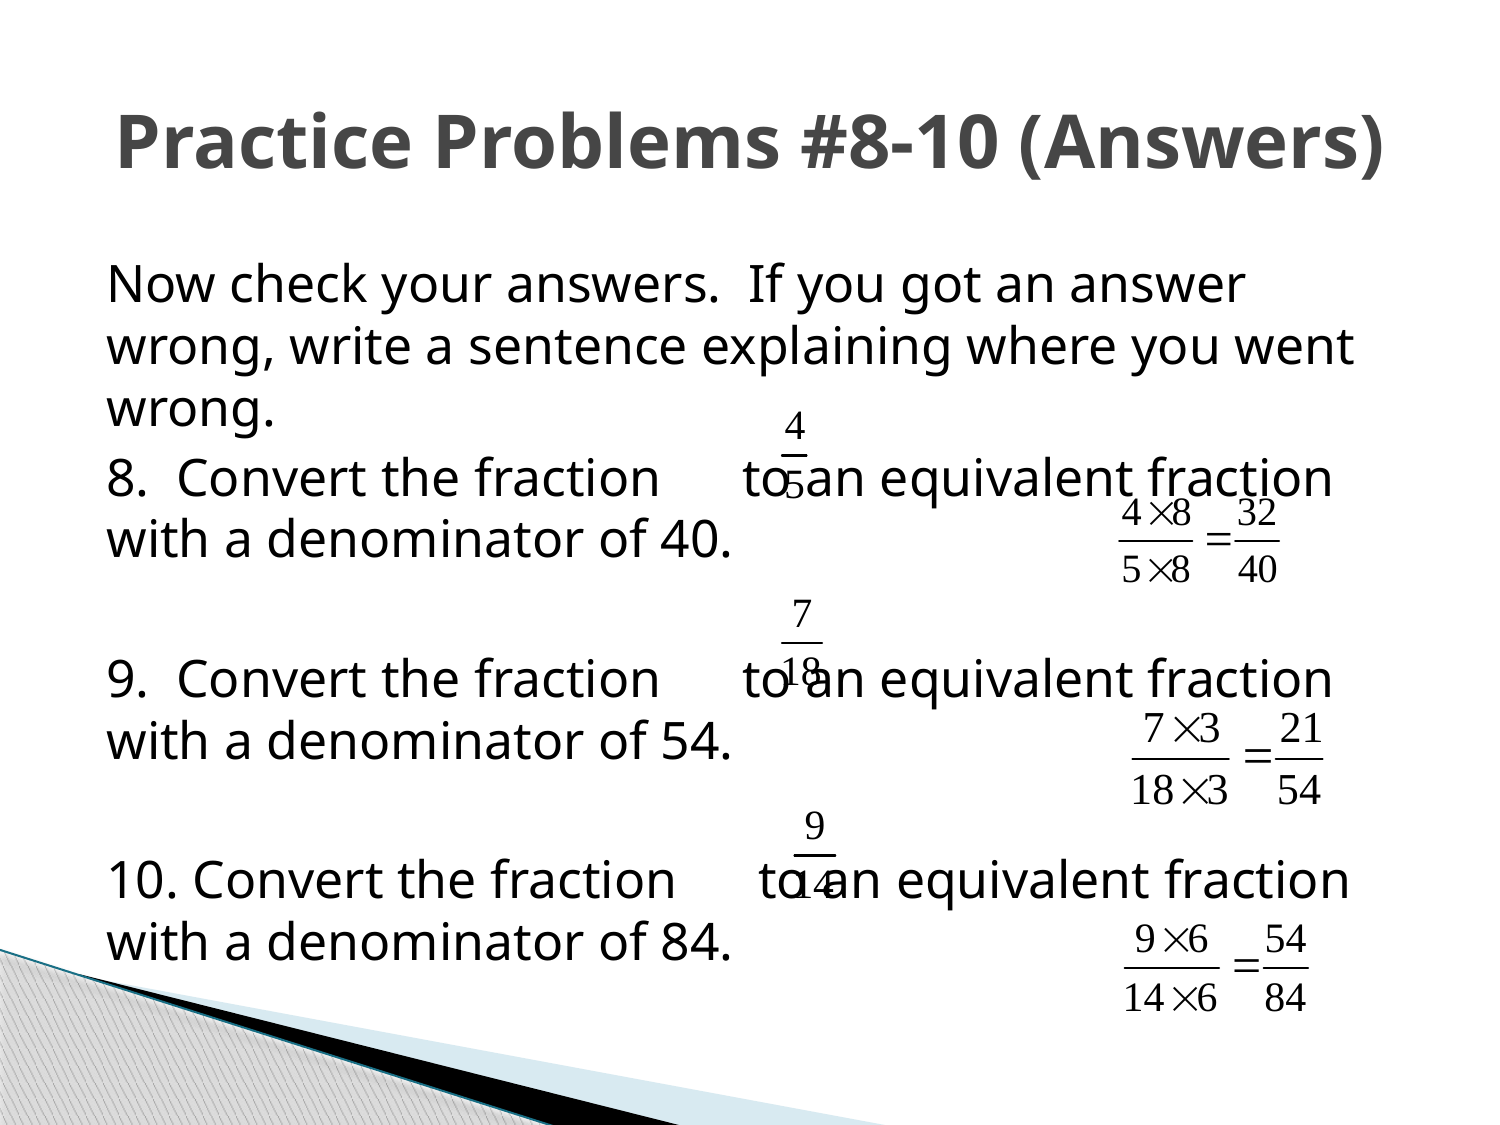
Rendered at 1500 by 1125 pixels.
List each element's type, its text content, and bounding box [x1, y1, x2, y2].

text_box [1112, 487, 1288, 592]
title Practice Problems #8-10 (Answers) [75, 45, 1425, 233]
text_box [787, 799, 844, 908]
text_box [1124, 699, 1332, 815]
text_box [774, 587, 831, 696]
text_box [1117, 912, 1318, 1021]
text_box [774, 399, 817, 508]
list Now check your answers. If you got an answer wrong, write a sentence explaining where you went wrong. 8. Convert the fraction to an equivalent fraction with a denominator of 40. 9. Convert the fraction to an equivalent fraction with a denominator of 54. 10. Convert the fraction to an equivalent fraction with a denominator of 84. [75, 243, 1425, 986]
